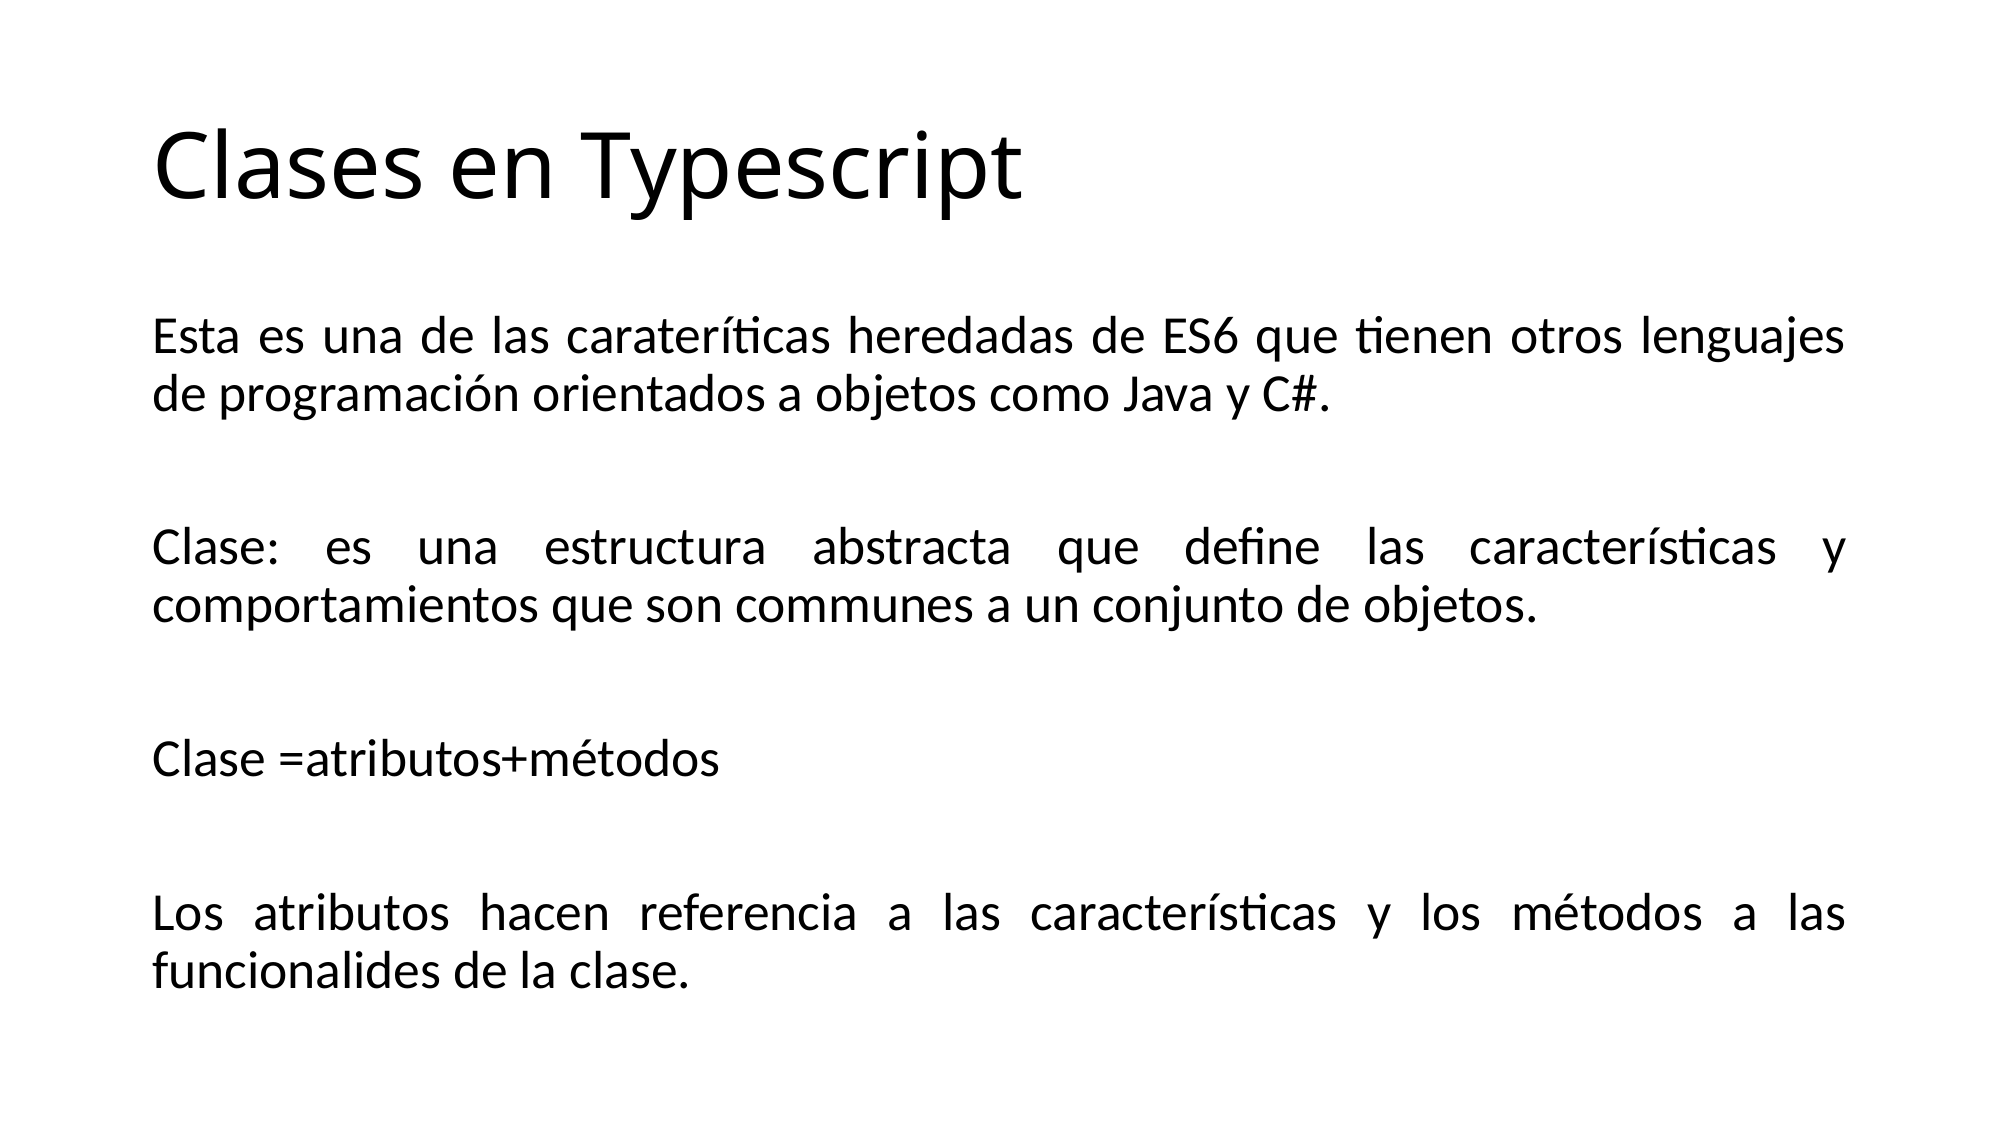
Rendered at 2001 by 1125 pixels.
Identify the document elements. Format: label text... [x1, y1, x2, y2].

list Esta es una de las carateríticas heredadas de ES6 que tienen otros lenguajes de programación orientados a objetos como Java y C#. Clase: es una estructura abstracta que define las características y comportamientos que son communes a un conjunto de objetos. Clase =atributos+métodos Los atributos hacen referencia a las características y los métodos a las funcionalides de la clase. [137, 299, 1863, 1014]
title Clases en Typescript [137, 59, 1863, 278]
